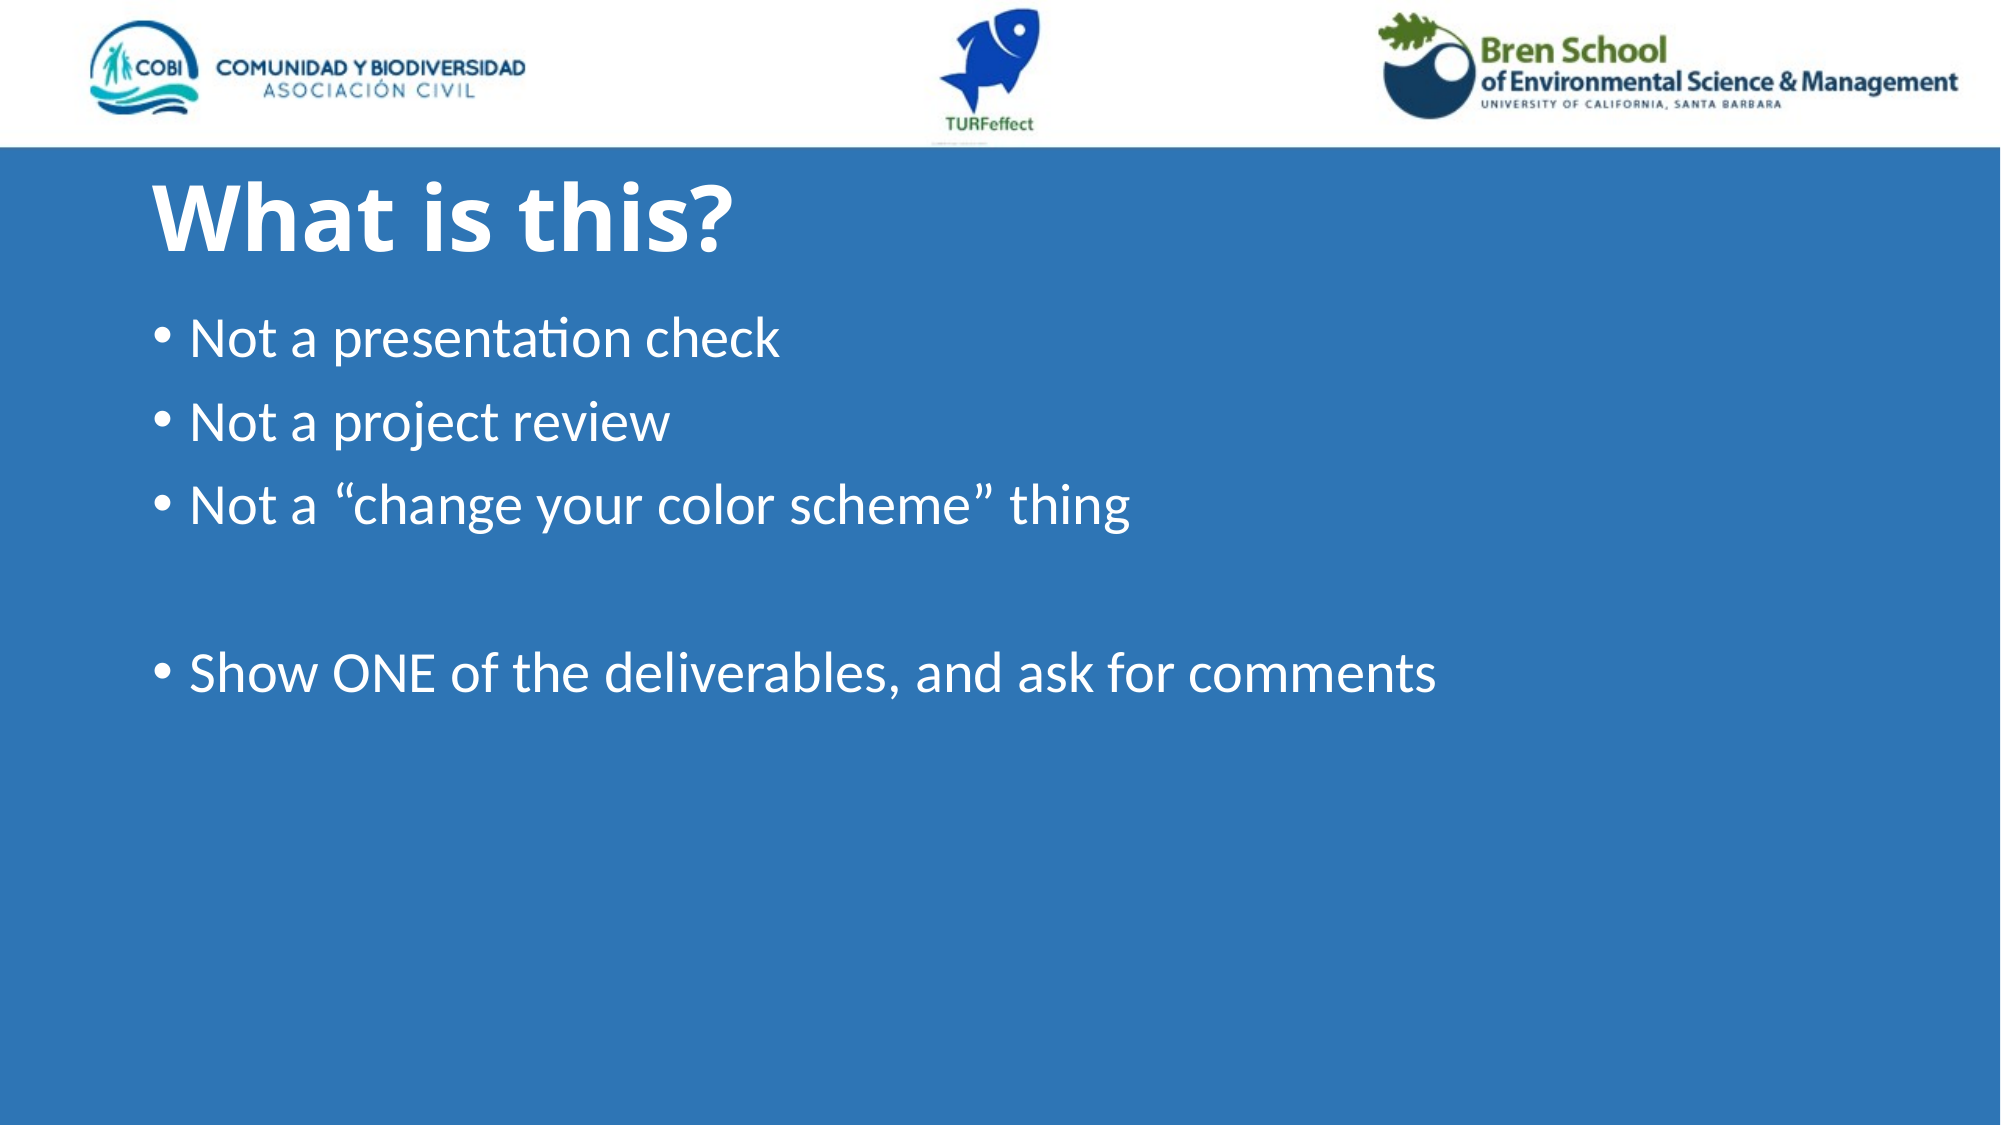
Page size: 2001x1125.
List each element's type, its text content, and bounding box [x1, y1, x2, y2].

picture [0, 0, 2001, 1125]
title What is this? [137, 113, 1863, 299]
list Not a presentation check Not a project review Not a “change your color scheme” thing Show ONE of the deliverables, and ask for comments [137, 299, 1863, 1014]
